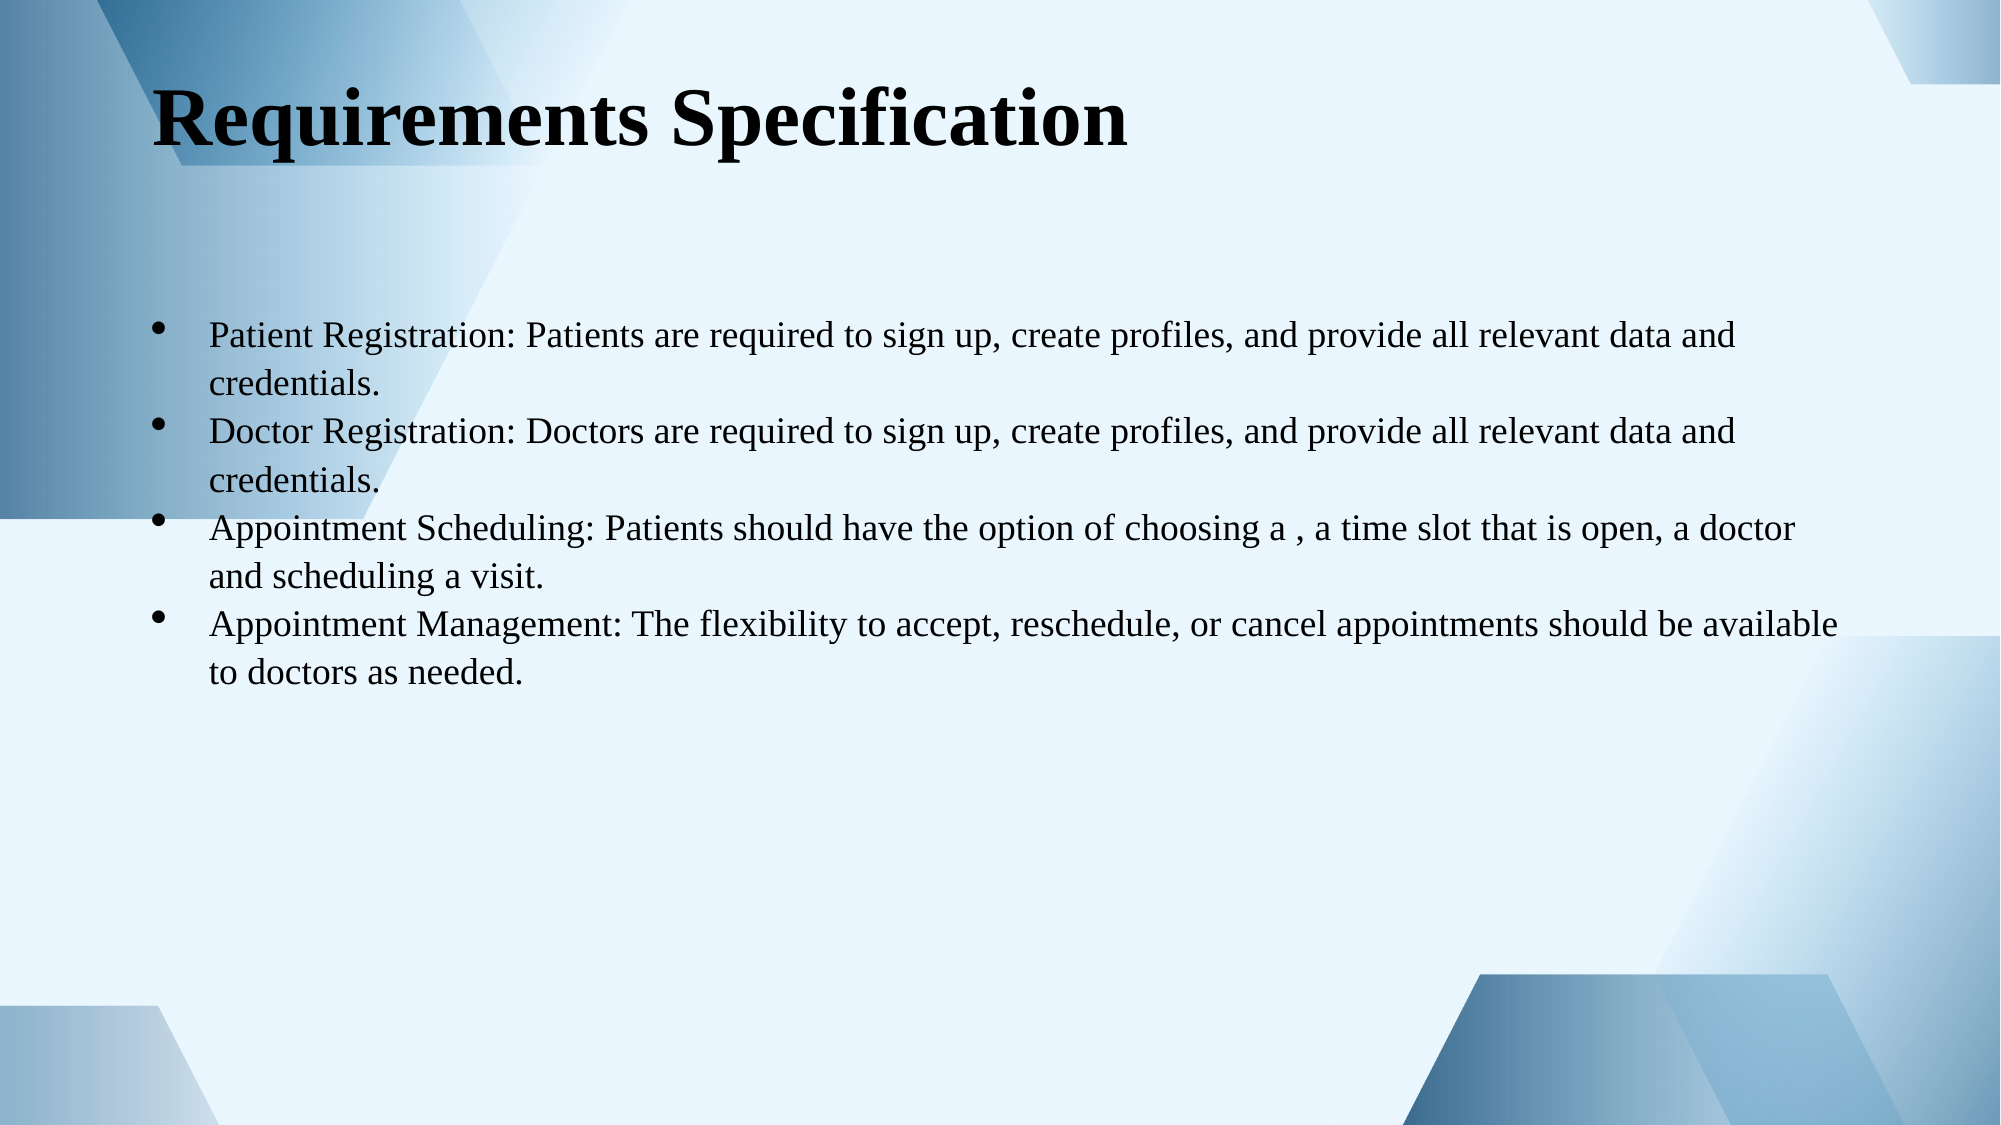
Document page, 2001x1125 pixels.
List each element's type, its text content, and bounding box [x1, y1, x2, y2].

picture [0, 0, 2001, 1125]
list Patient Registration: Patients are required to sign up, create profiles, and provide all relevant data and credentials. Doctor Registration: Doctors are required to sign up, create profiles, and provide all relevant data and credentials. Appointment Scheduling: Patients should have the option of choosing a , a time slot that is open, a doctor and scheduling a visit. Appointment Management: The flexibility to accept, reschedule, or cancel appointments should be available to doctors as needed. [137, 299, 1863, 1014]
title Requirements Specification [137, 59, 1863, 278]
